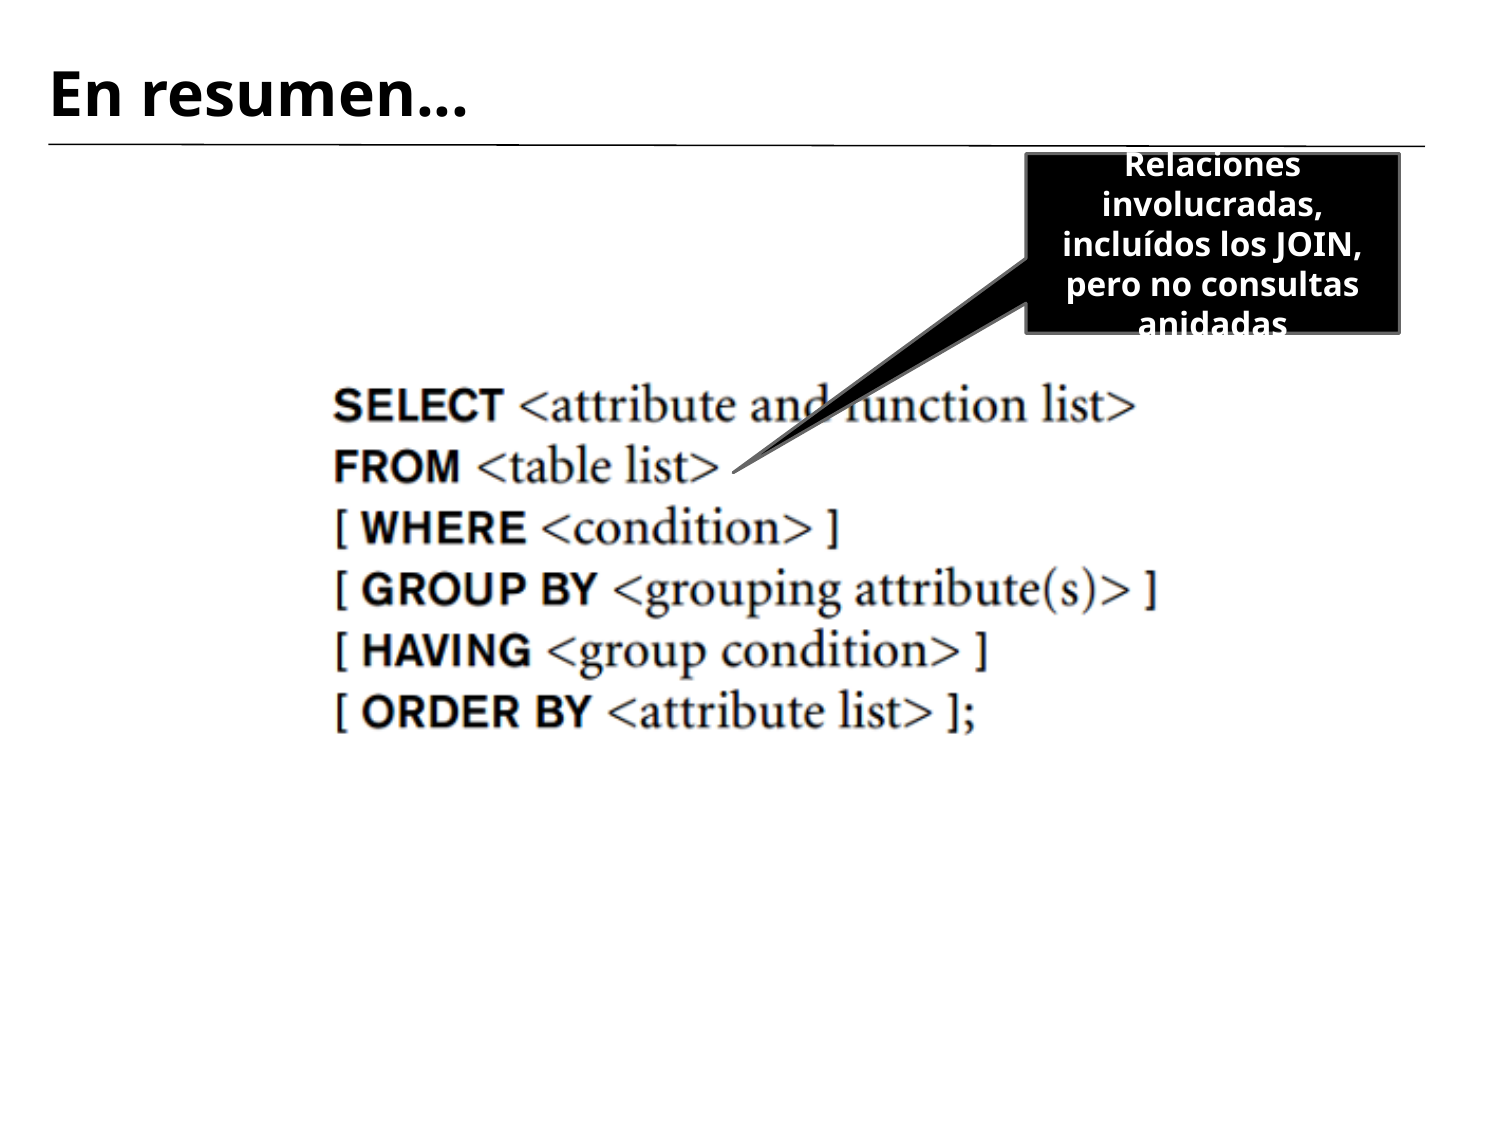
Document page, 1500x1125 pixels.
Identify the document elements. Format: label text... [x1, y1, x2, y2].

title En resumen... [33, 32, 1384, 145]
picture [300, 370, 1200, 755]
text_box Relaciones involucradas, incluídos los JOIN, pero no consultas anidadas [876, 153, 1400, 368]
